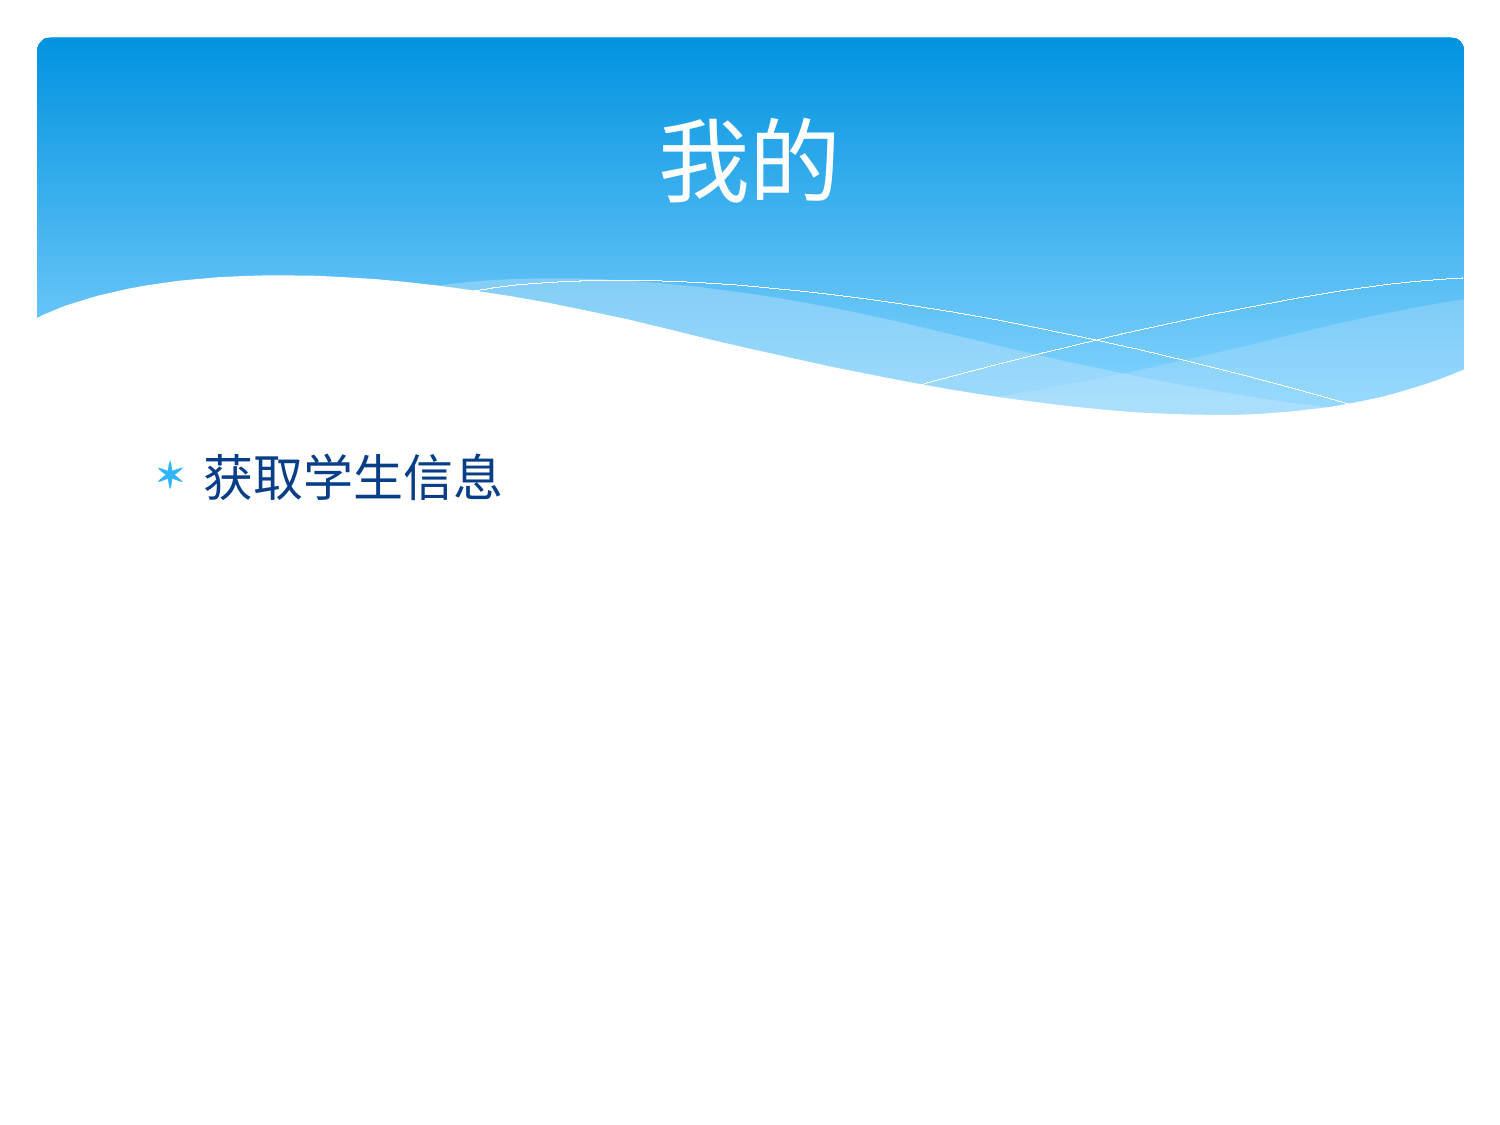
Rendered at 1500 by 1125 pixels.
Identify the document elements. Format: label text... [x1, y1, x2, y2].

title 我的 [75, 55, 1425, 261]
list 获取学生信息 [143, 438, 1359, 1005]
